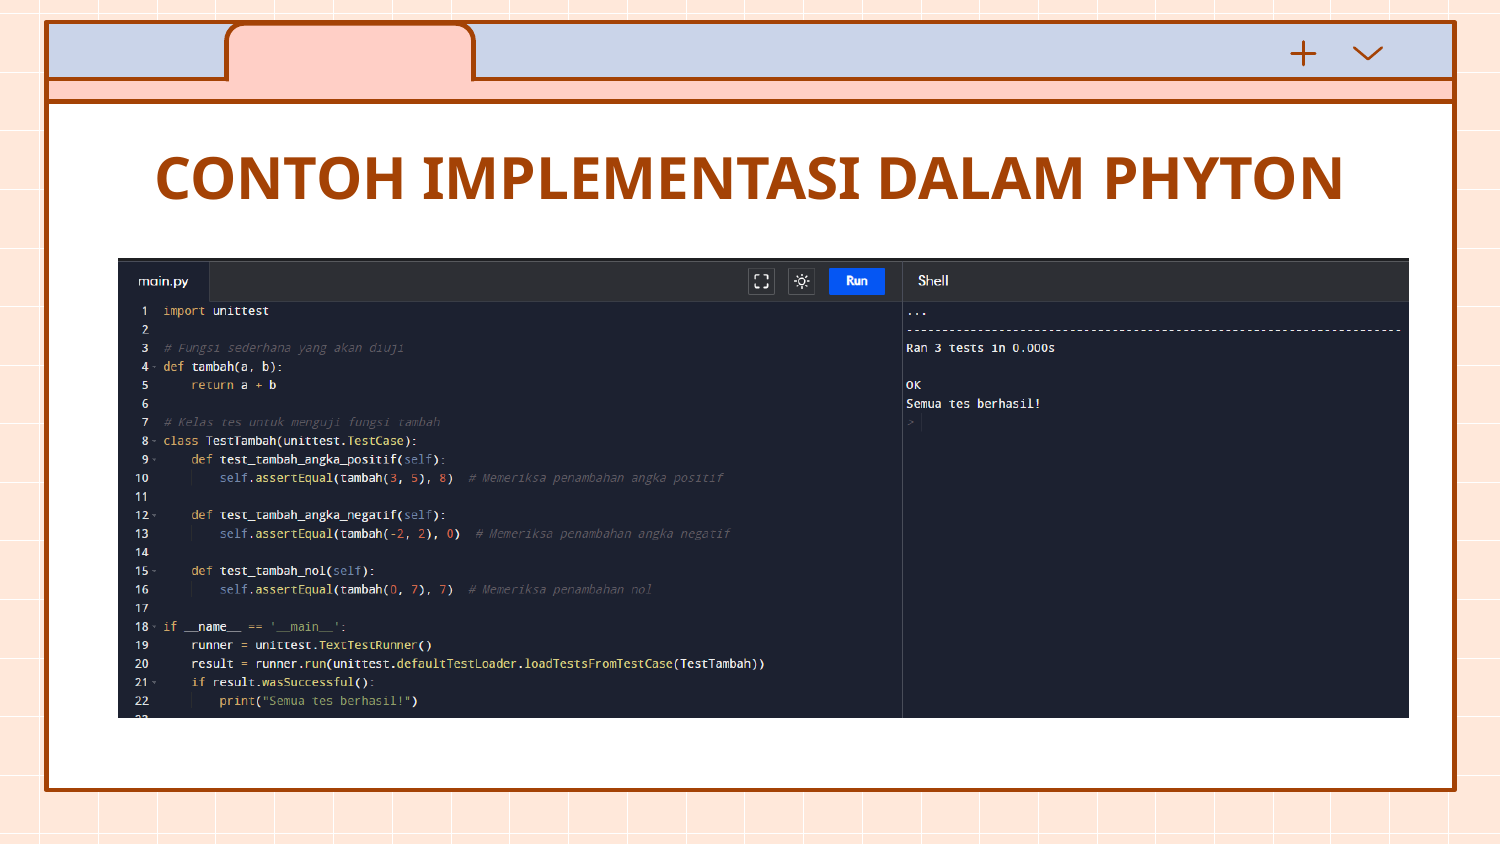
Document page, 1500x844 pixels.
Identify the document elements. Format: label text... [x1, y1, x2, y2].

title CONTOH IMPLEMENTASI DALAM PHYTON [118, 125, 1382, 232]
picture [117, 258, 1410, 719]
